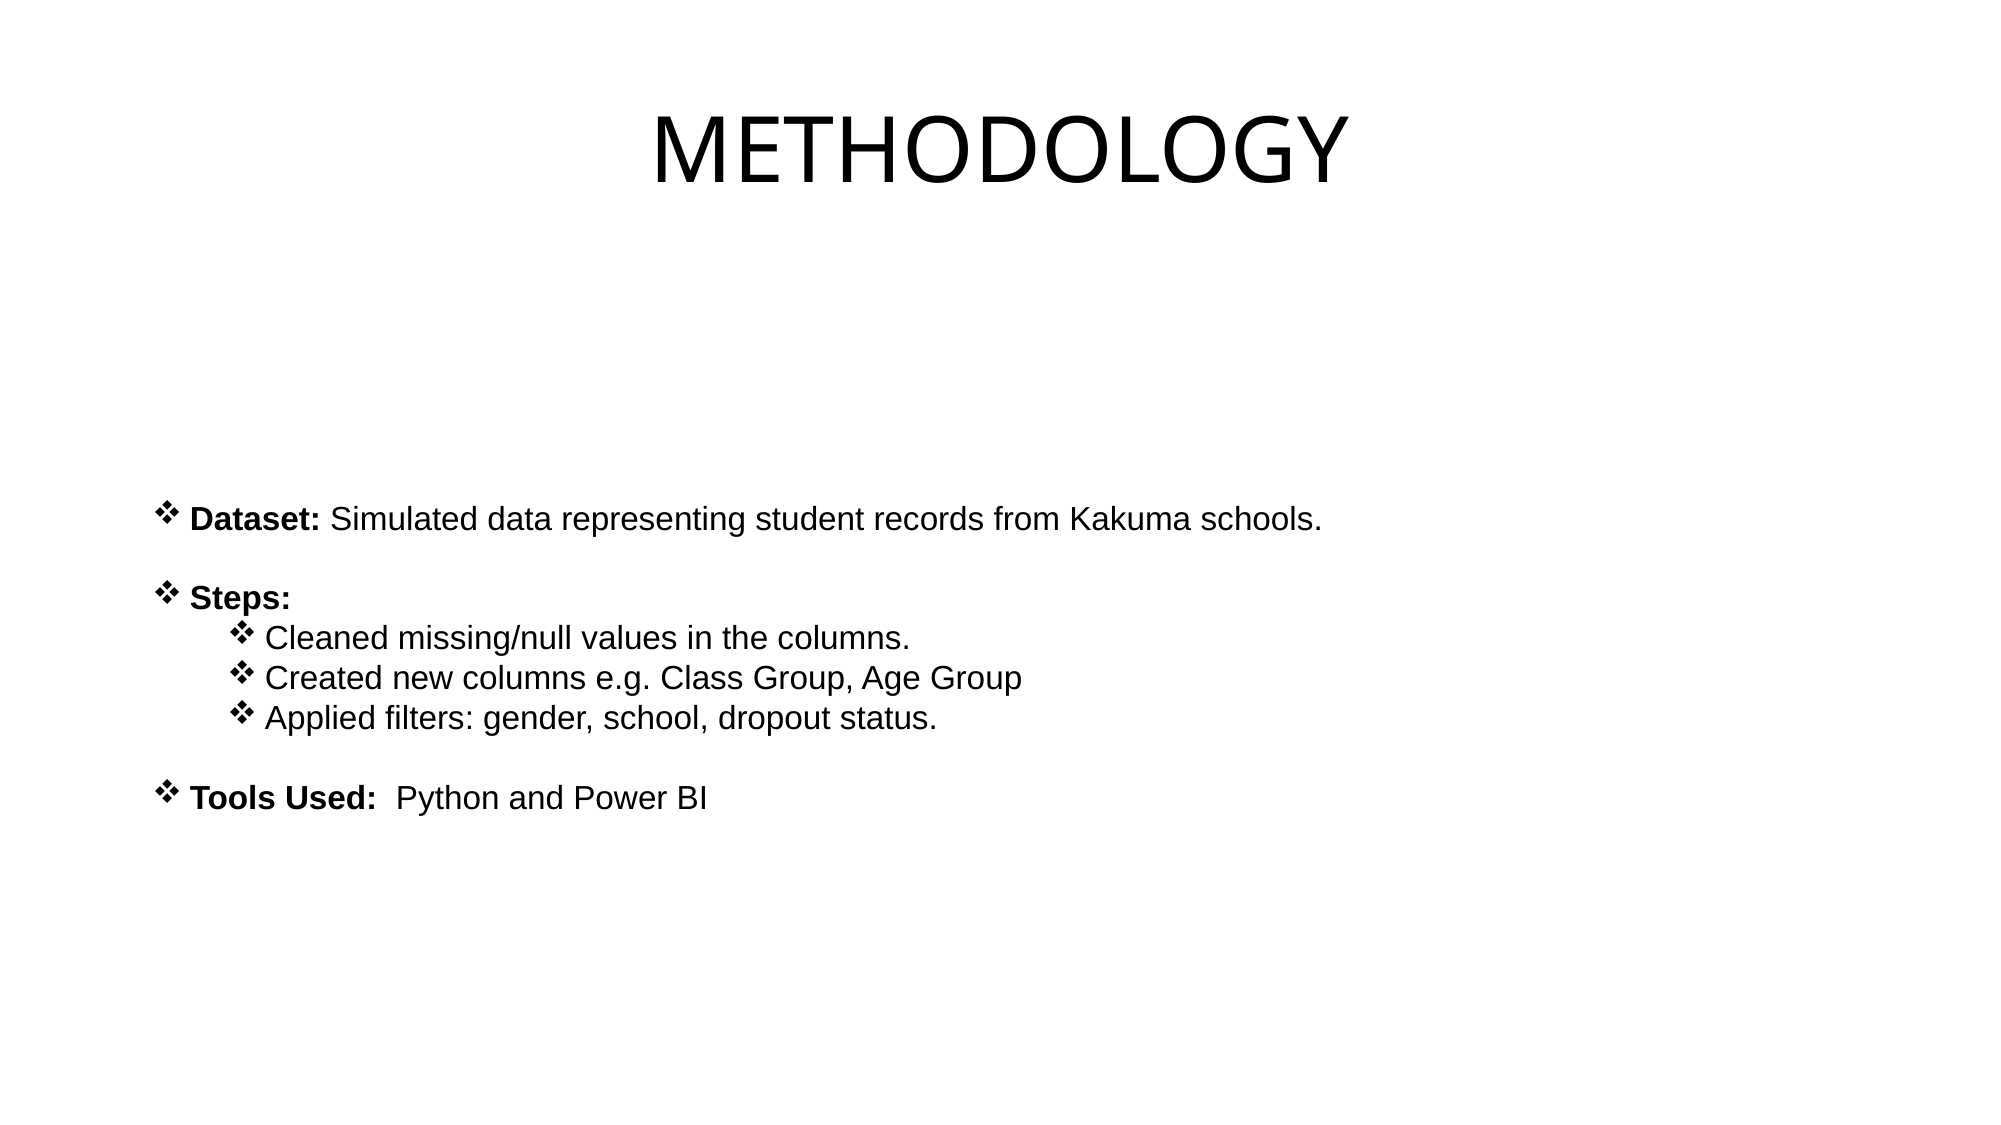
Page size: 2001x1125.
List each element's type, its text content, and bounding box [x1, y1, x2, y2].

title METHODOLOGY [137, 59, 1863, 246]
list Dataset: Simulated data representing student records from Kakuma schools. Steps: Cleaned missing/null values in the columns. Created new columns e.g. Class Group, Age Group Applied filters: gender, school, dropout status. Tools Used: Python and Power BI [137, 330, 1353, 983]
